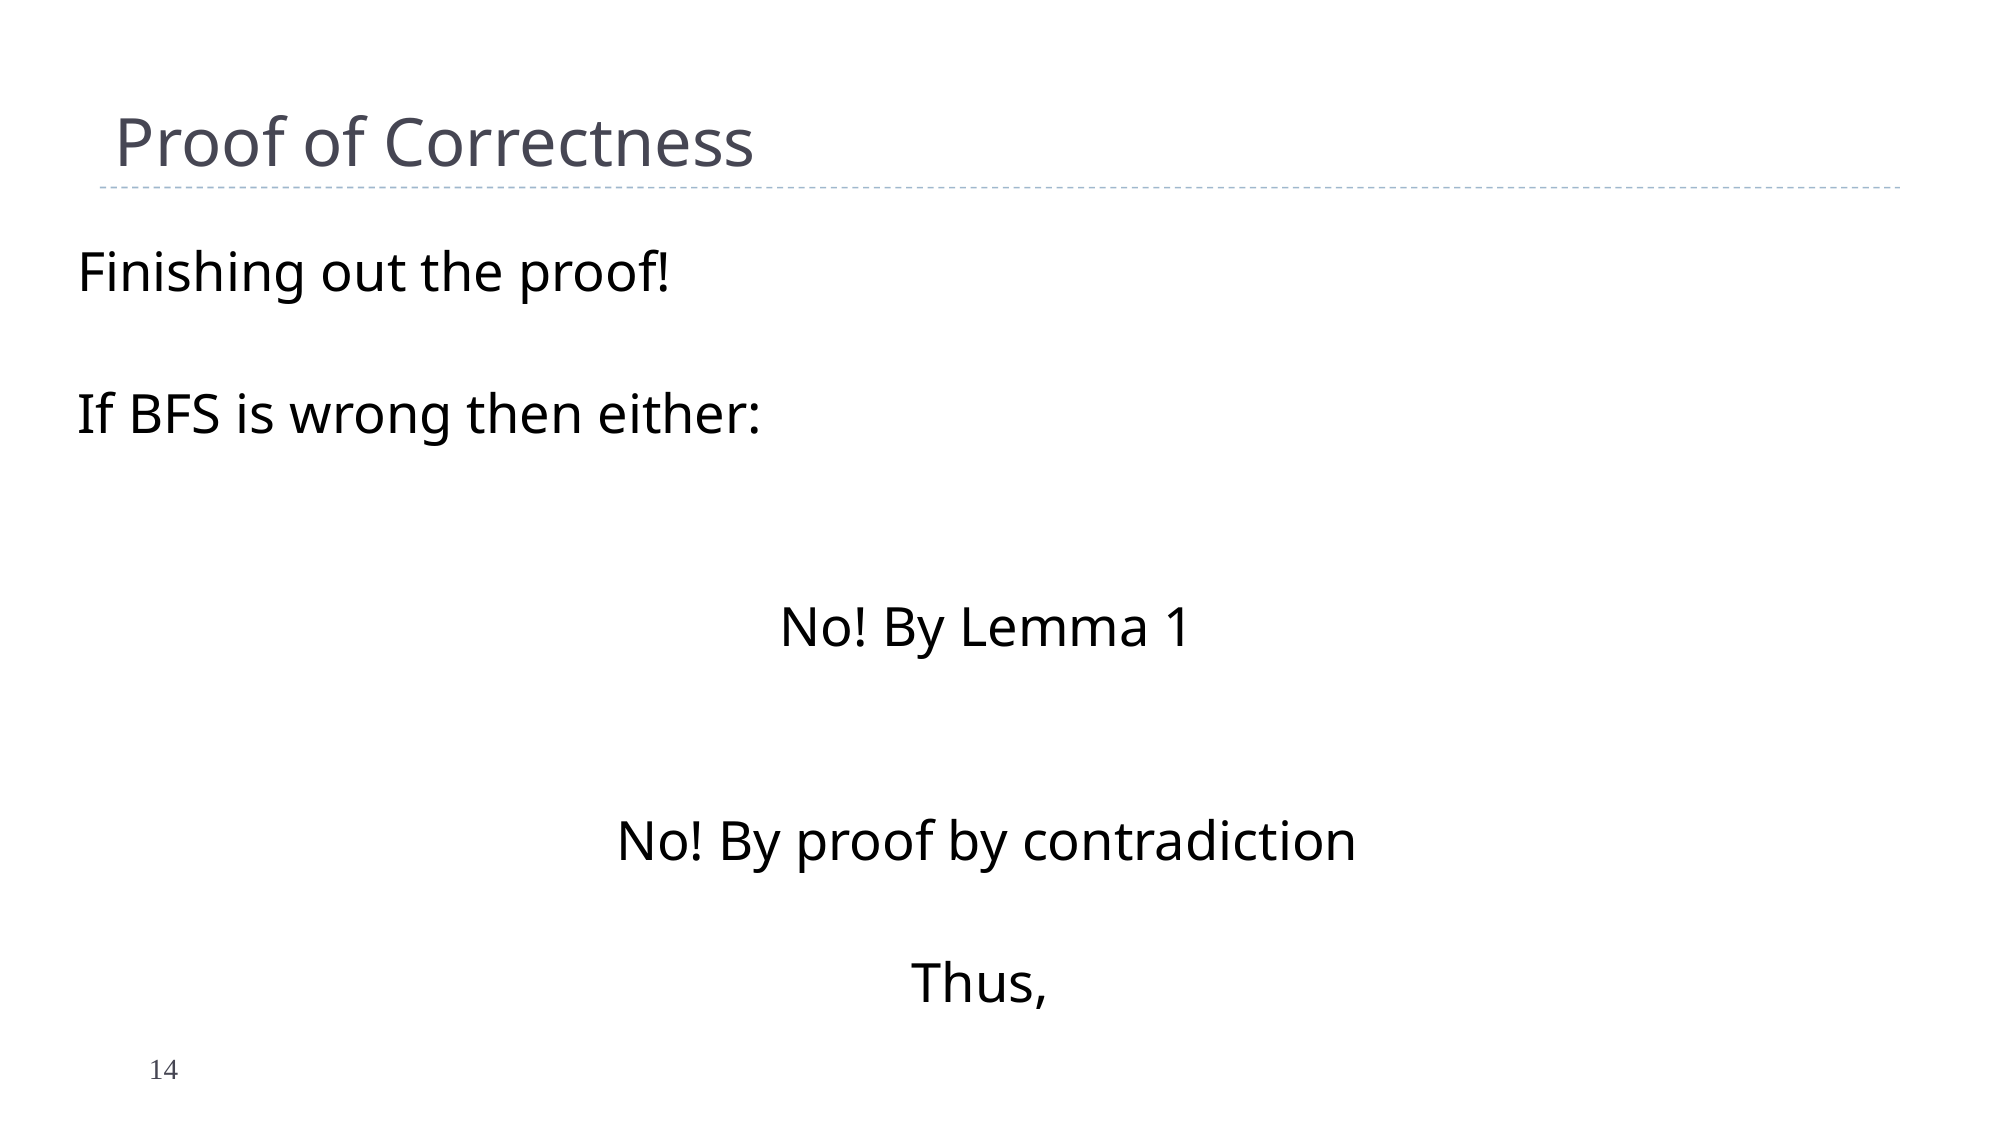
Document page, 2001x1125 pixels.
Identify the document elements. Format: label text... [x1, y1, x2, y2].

slide_number 14 [133, 1042, 568, 1103]
title Proof of Correctness [99, 24, 1900, 188]
